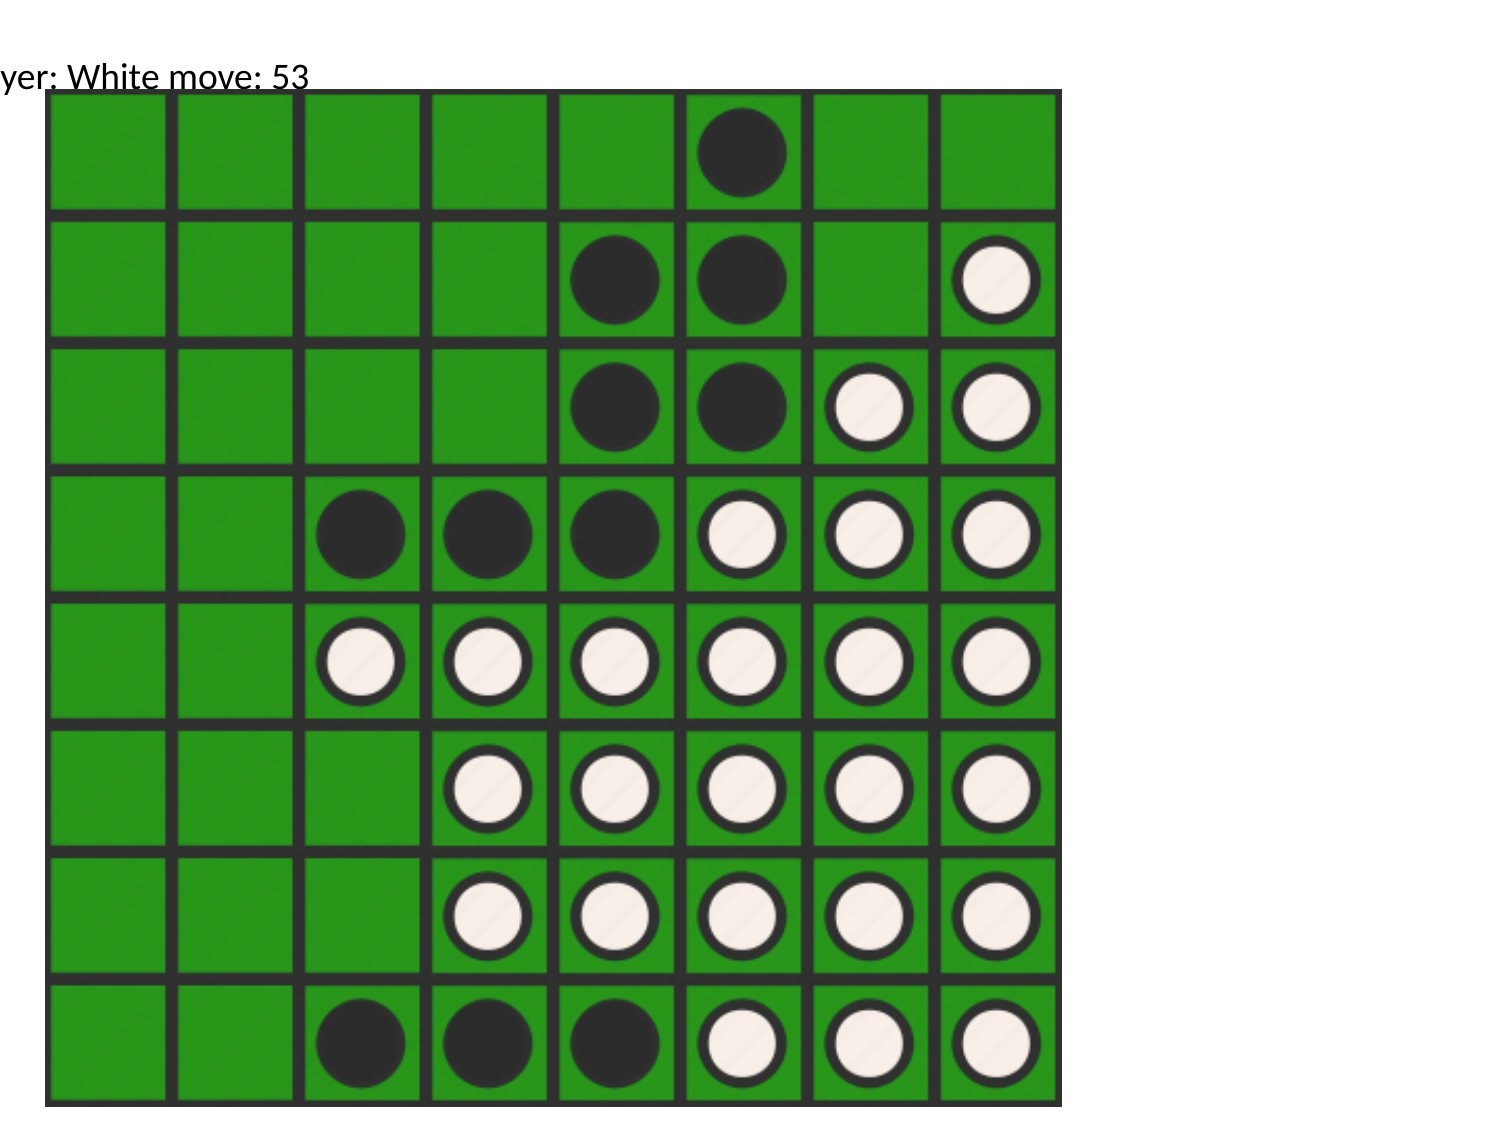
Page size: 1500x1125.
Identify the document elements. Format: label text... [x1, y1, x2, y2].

picture [44, 89, 1062, 1107]
text_box turn: 32 player: White move: 53 [0, 44, 325, 105]
